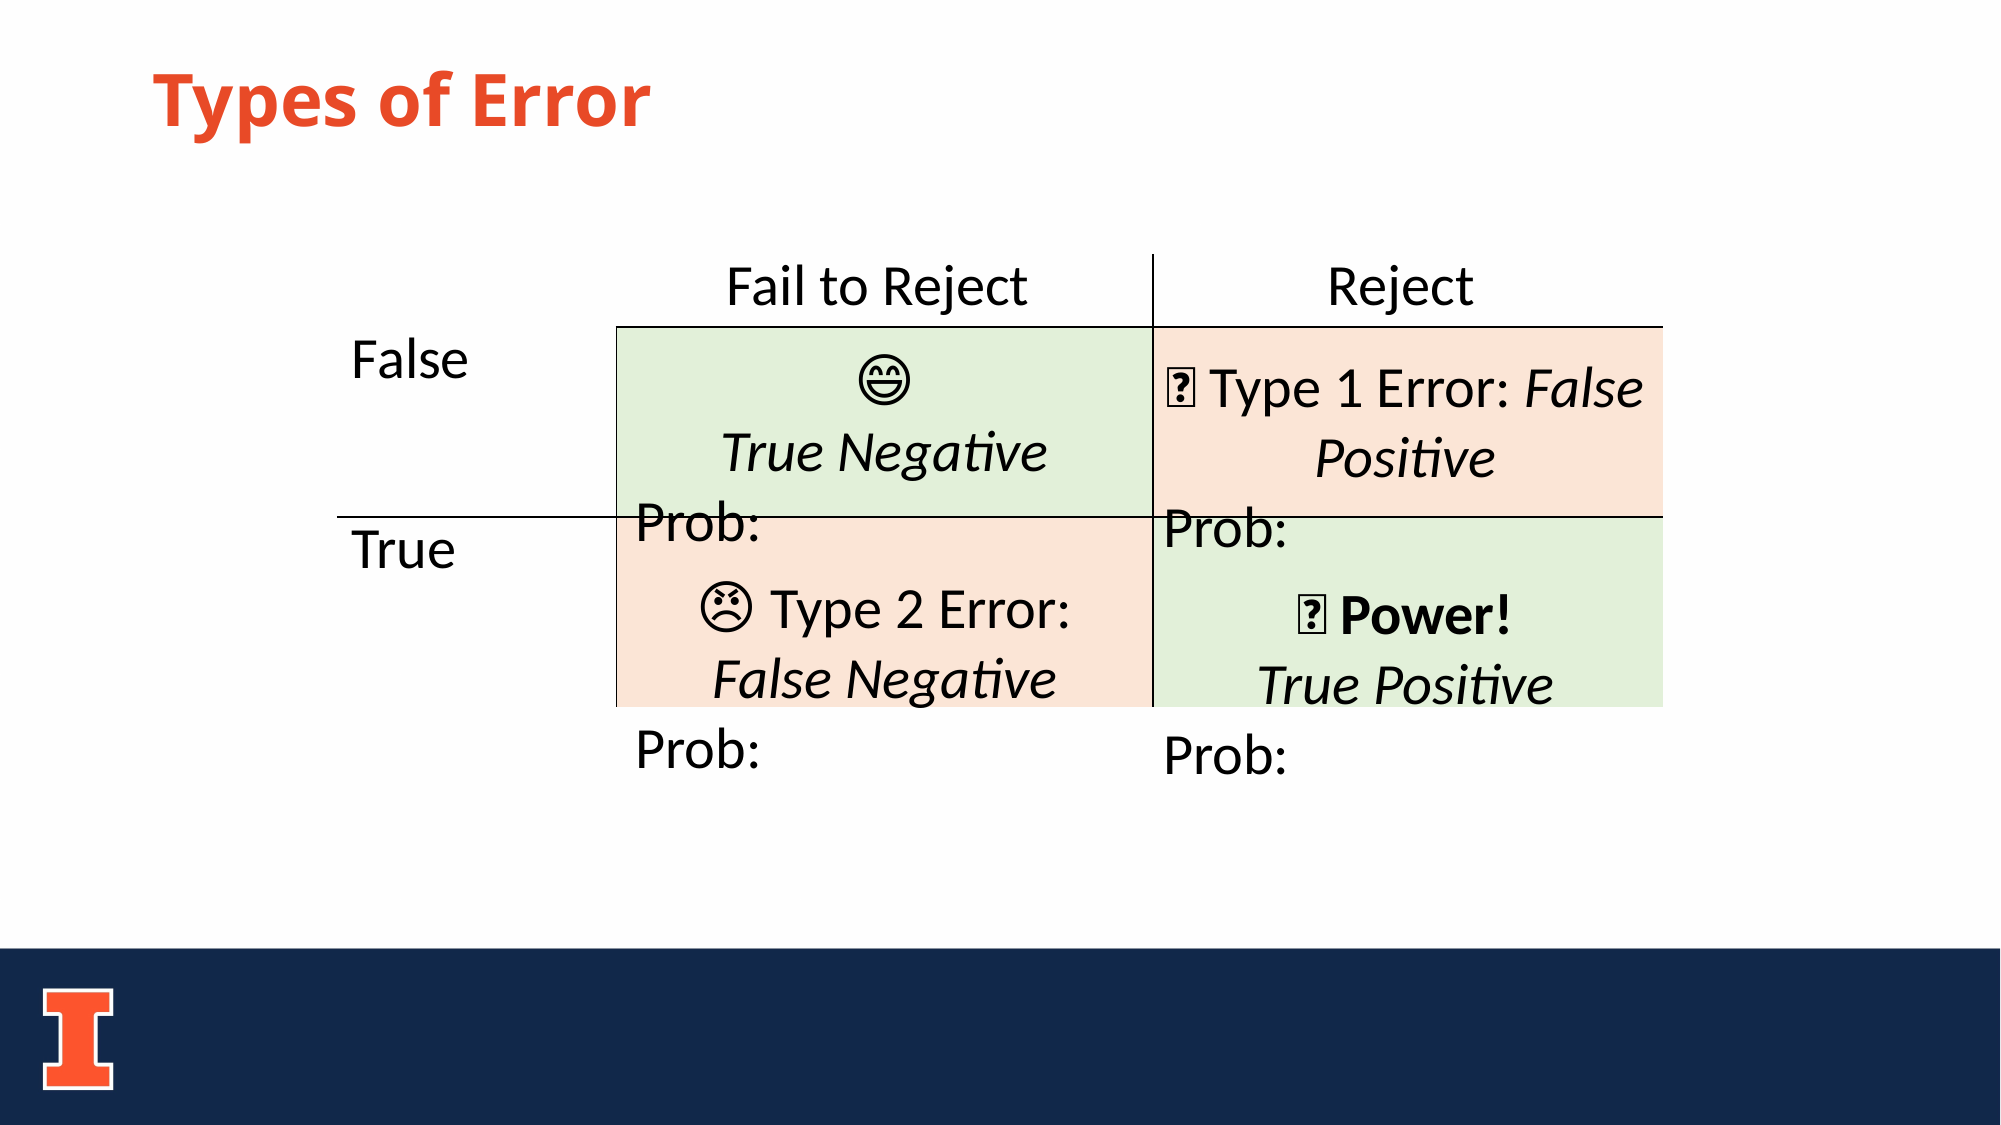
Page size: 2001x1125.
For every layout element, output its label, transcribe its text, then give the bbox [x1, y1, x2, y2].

title Types of Error [137, 56, 1863, 150]
picture [0, 0, 2001, 1125]
